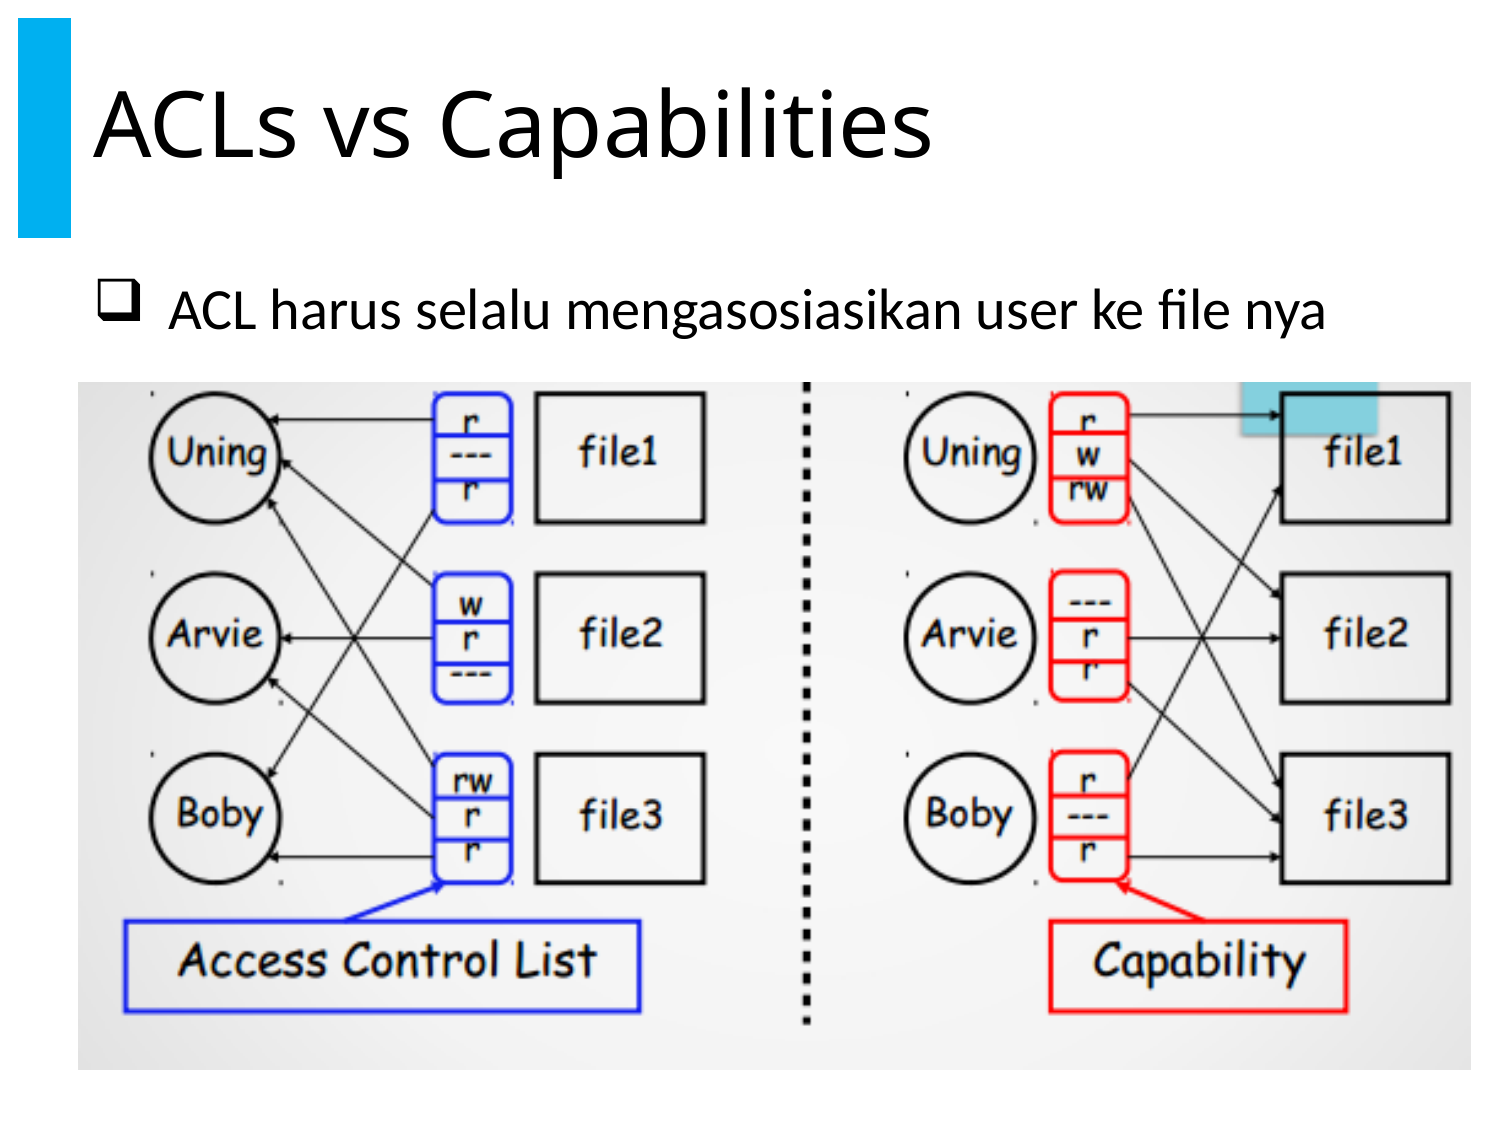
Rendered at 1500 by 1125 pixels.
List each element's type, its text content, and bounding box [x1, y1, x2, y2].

list ACL harus selalu mengasosiasikan user ke file nya [78, 272, 1443, 382]
picture [78, 382, 1471, 1070]
title ACLs vs Capabilities [78, 19, 1443, 237]
